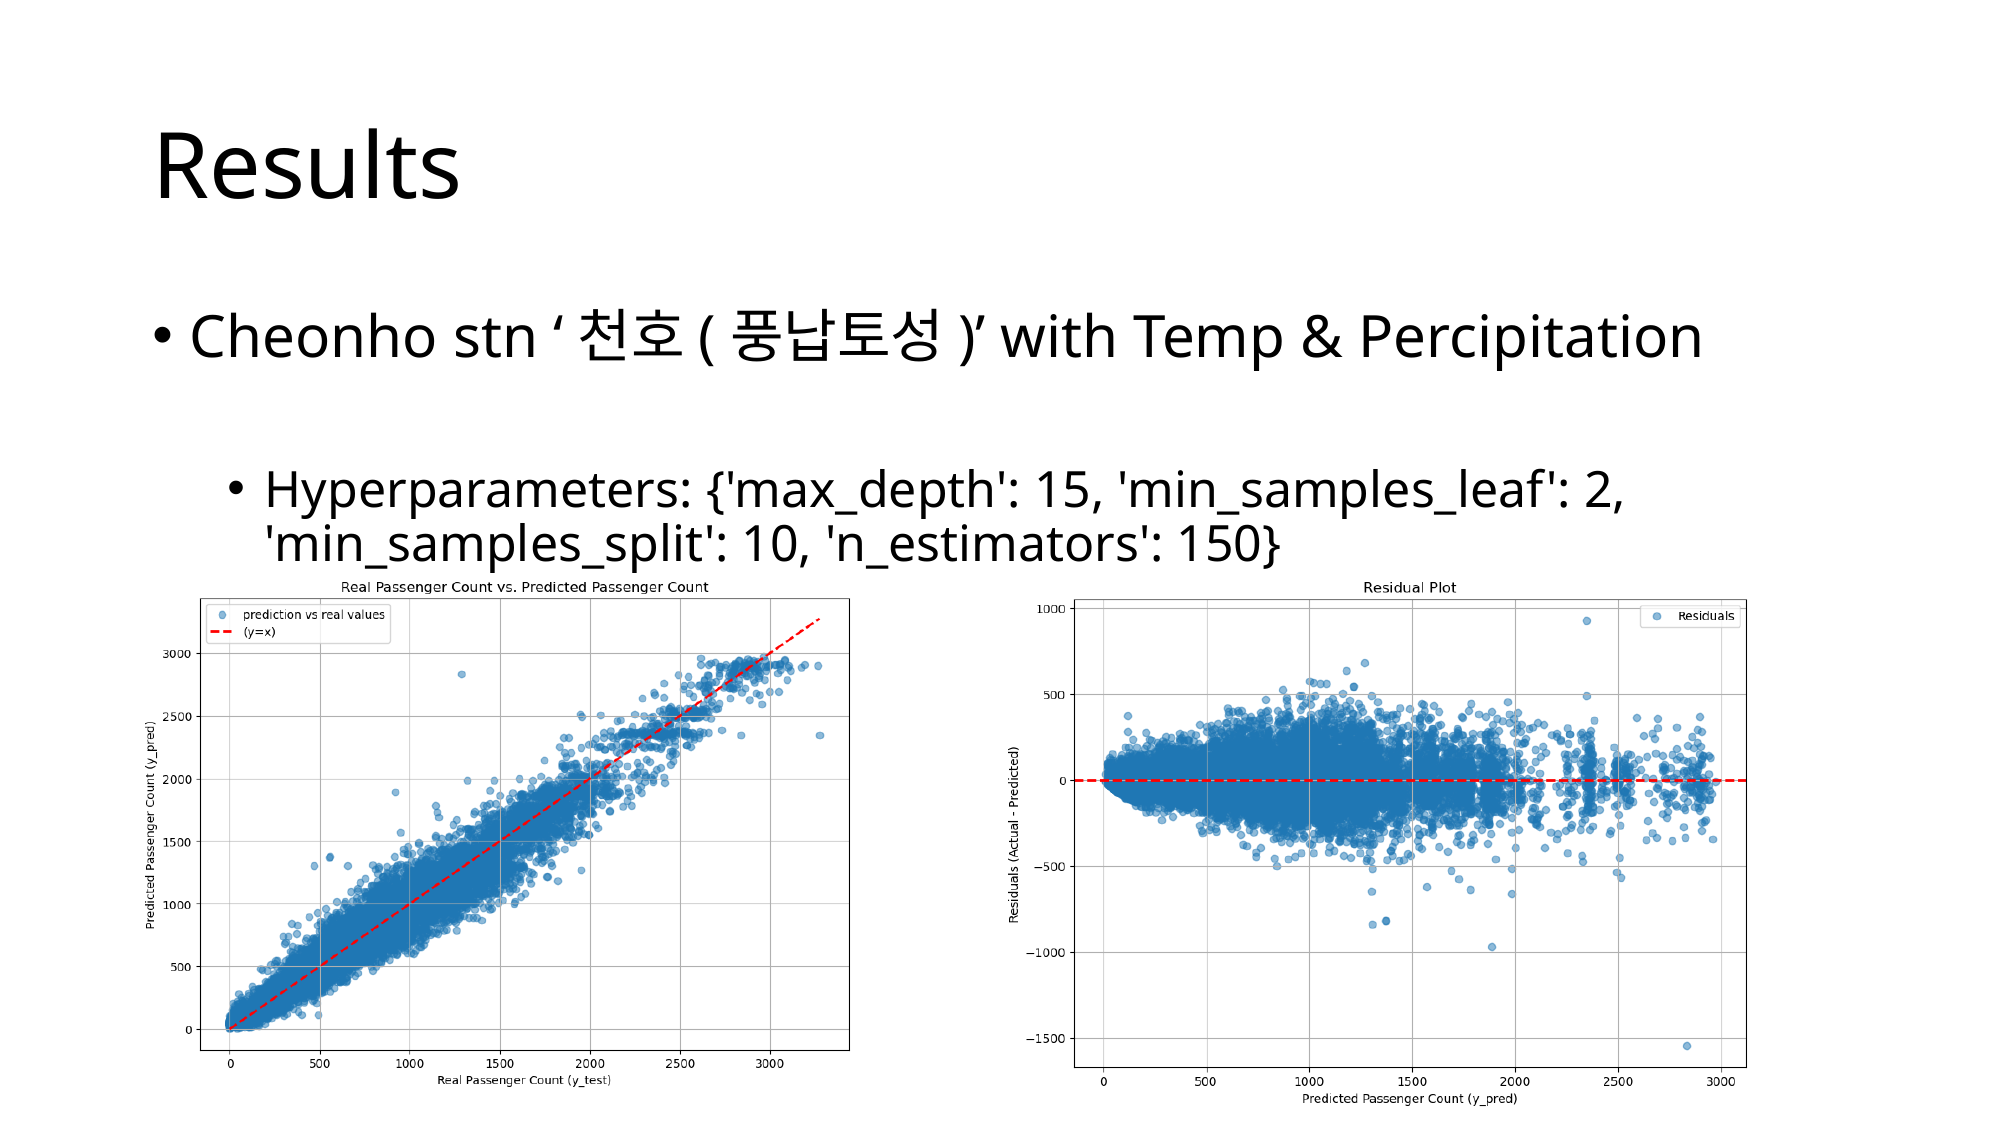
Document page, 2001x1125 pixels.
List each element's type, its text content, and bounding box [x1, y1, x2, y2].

picture [137, 573, 856, 1094]
picture [999, 573, 1754, 1113]
title Results [137, 59, 1863, 278]
